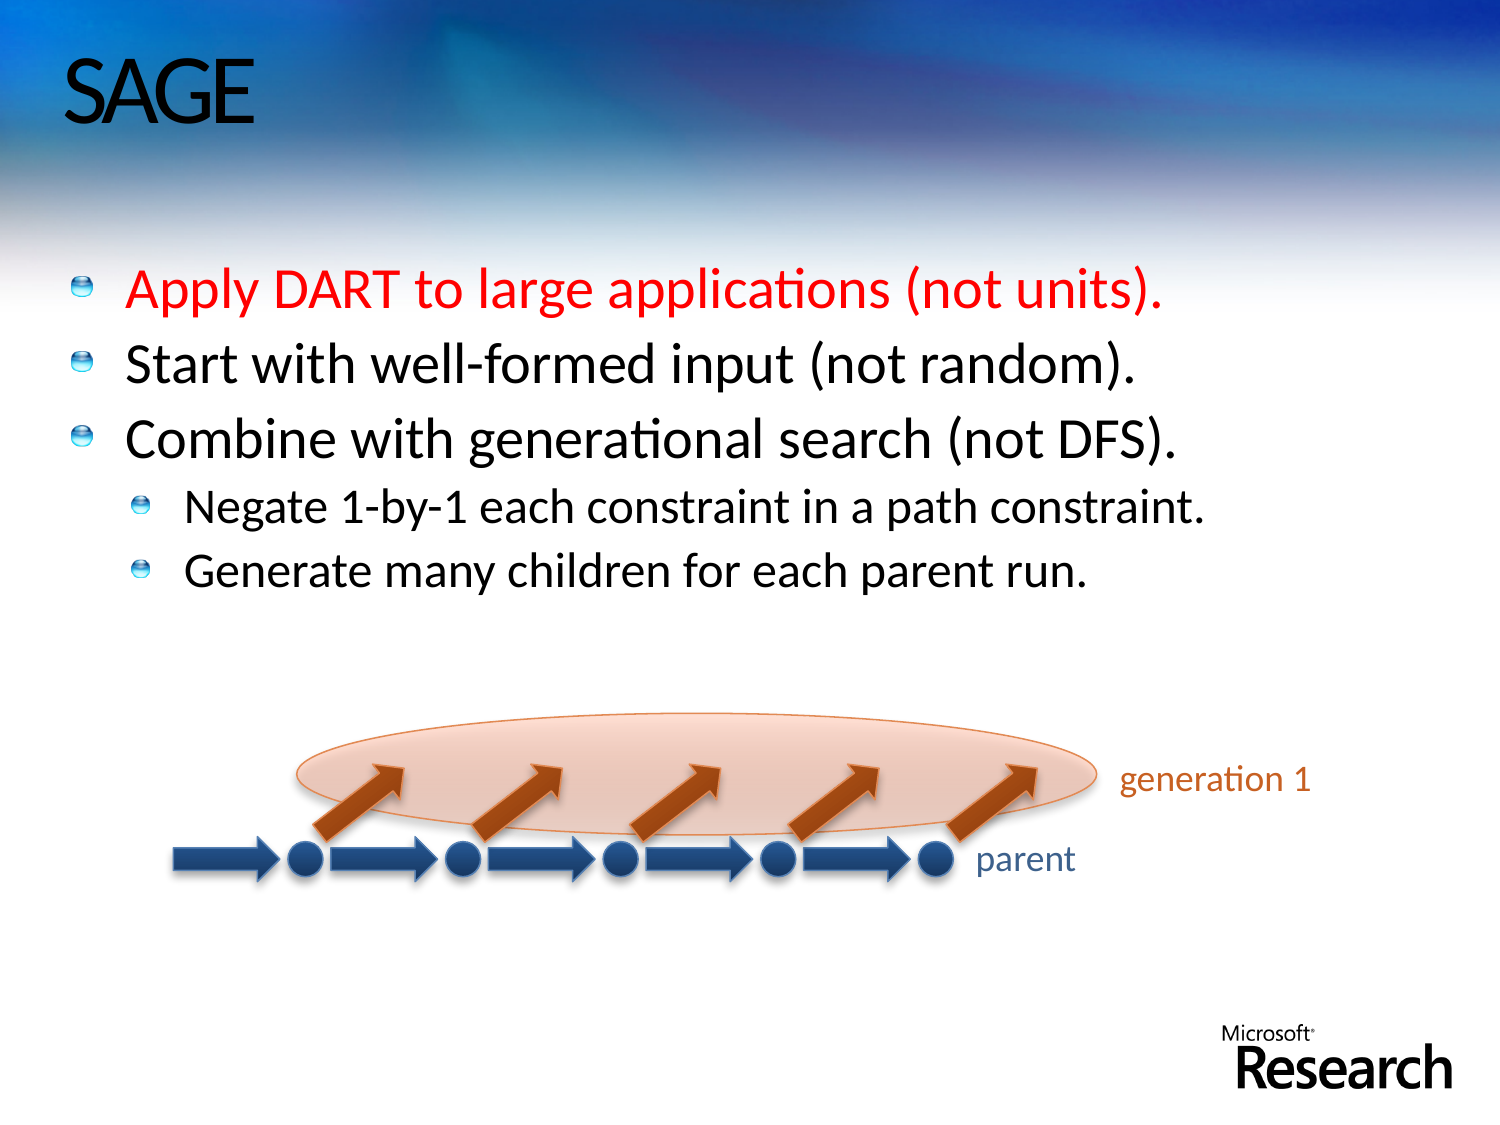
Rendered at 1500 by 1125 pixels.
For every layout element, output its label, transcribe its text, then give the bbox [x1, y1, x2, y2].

text_box [312, 763, 405, 843]
list Apply DART to large applications (not units). Start with well-formed input (not random). Combine with generational search (not DFS). Negate 1-by-1 each constraint in a path constraint. Generate many children for each parent run. [62, 258, 1438, 989]
text_box [444, 840, 482, 878]
text_box [487, 835, 596, 883]
text_box [330, 835, 439, 883]
text_box [602, 840, 639, 878]
text_box [787, 763, 880, 843]
text_box [945, 763, 1039, 843]
text_box [295, 712, 1098, 836]
text_box [917, 840, 955, 878]
text_box [287, 840, 324, 878]
text_box [172, 835, 281, 883]
text_box [645, 835, 754, 883]
text_box [470, 763, 564, 843]
text_box [628, 763, 722, 843]
text_box [759, 840, 797, 878]
text_box generation 1 [1104, 746, 1327, 807]
text_box [802, 835, 911, 883]
title SAGE [62, 37, 1438, 148]
text_box parent [960, 826, 1092, 887]
picture [0, 0, 1500, 1125]
